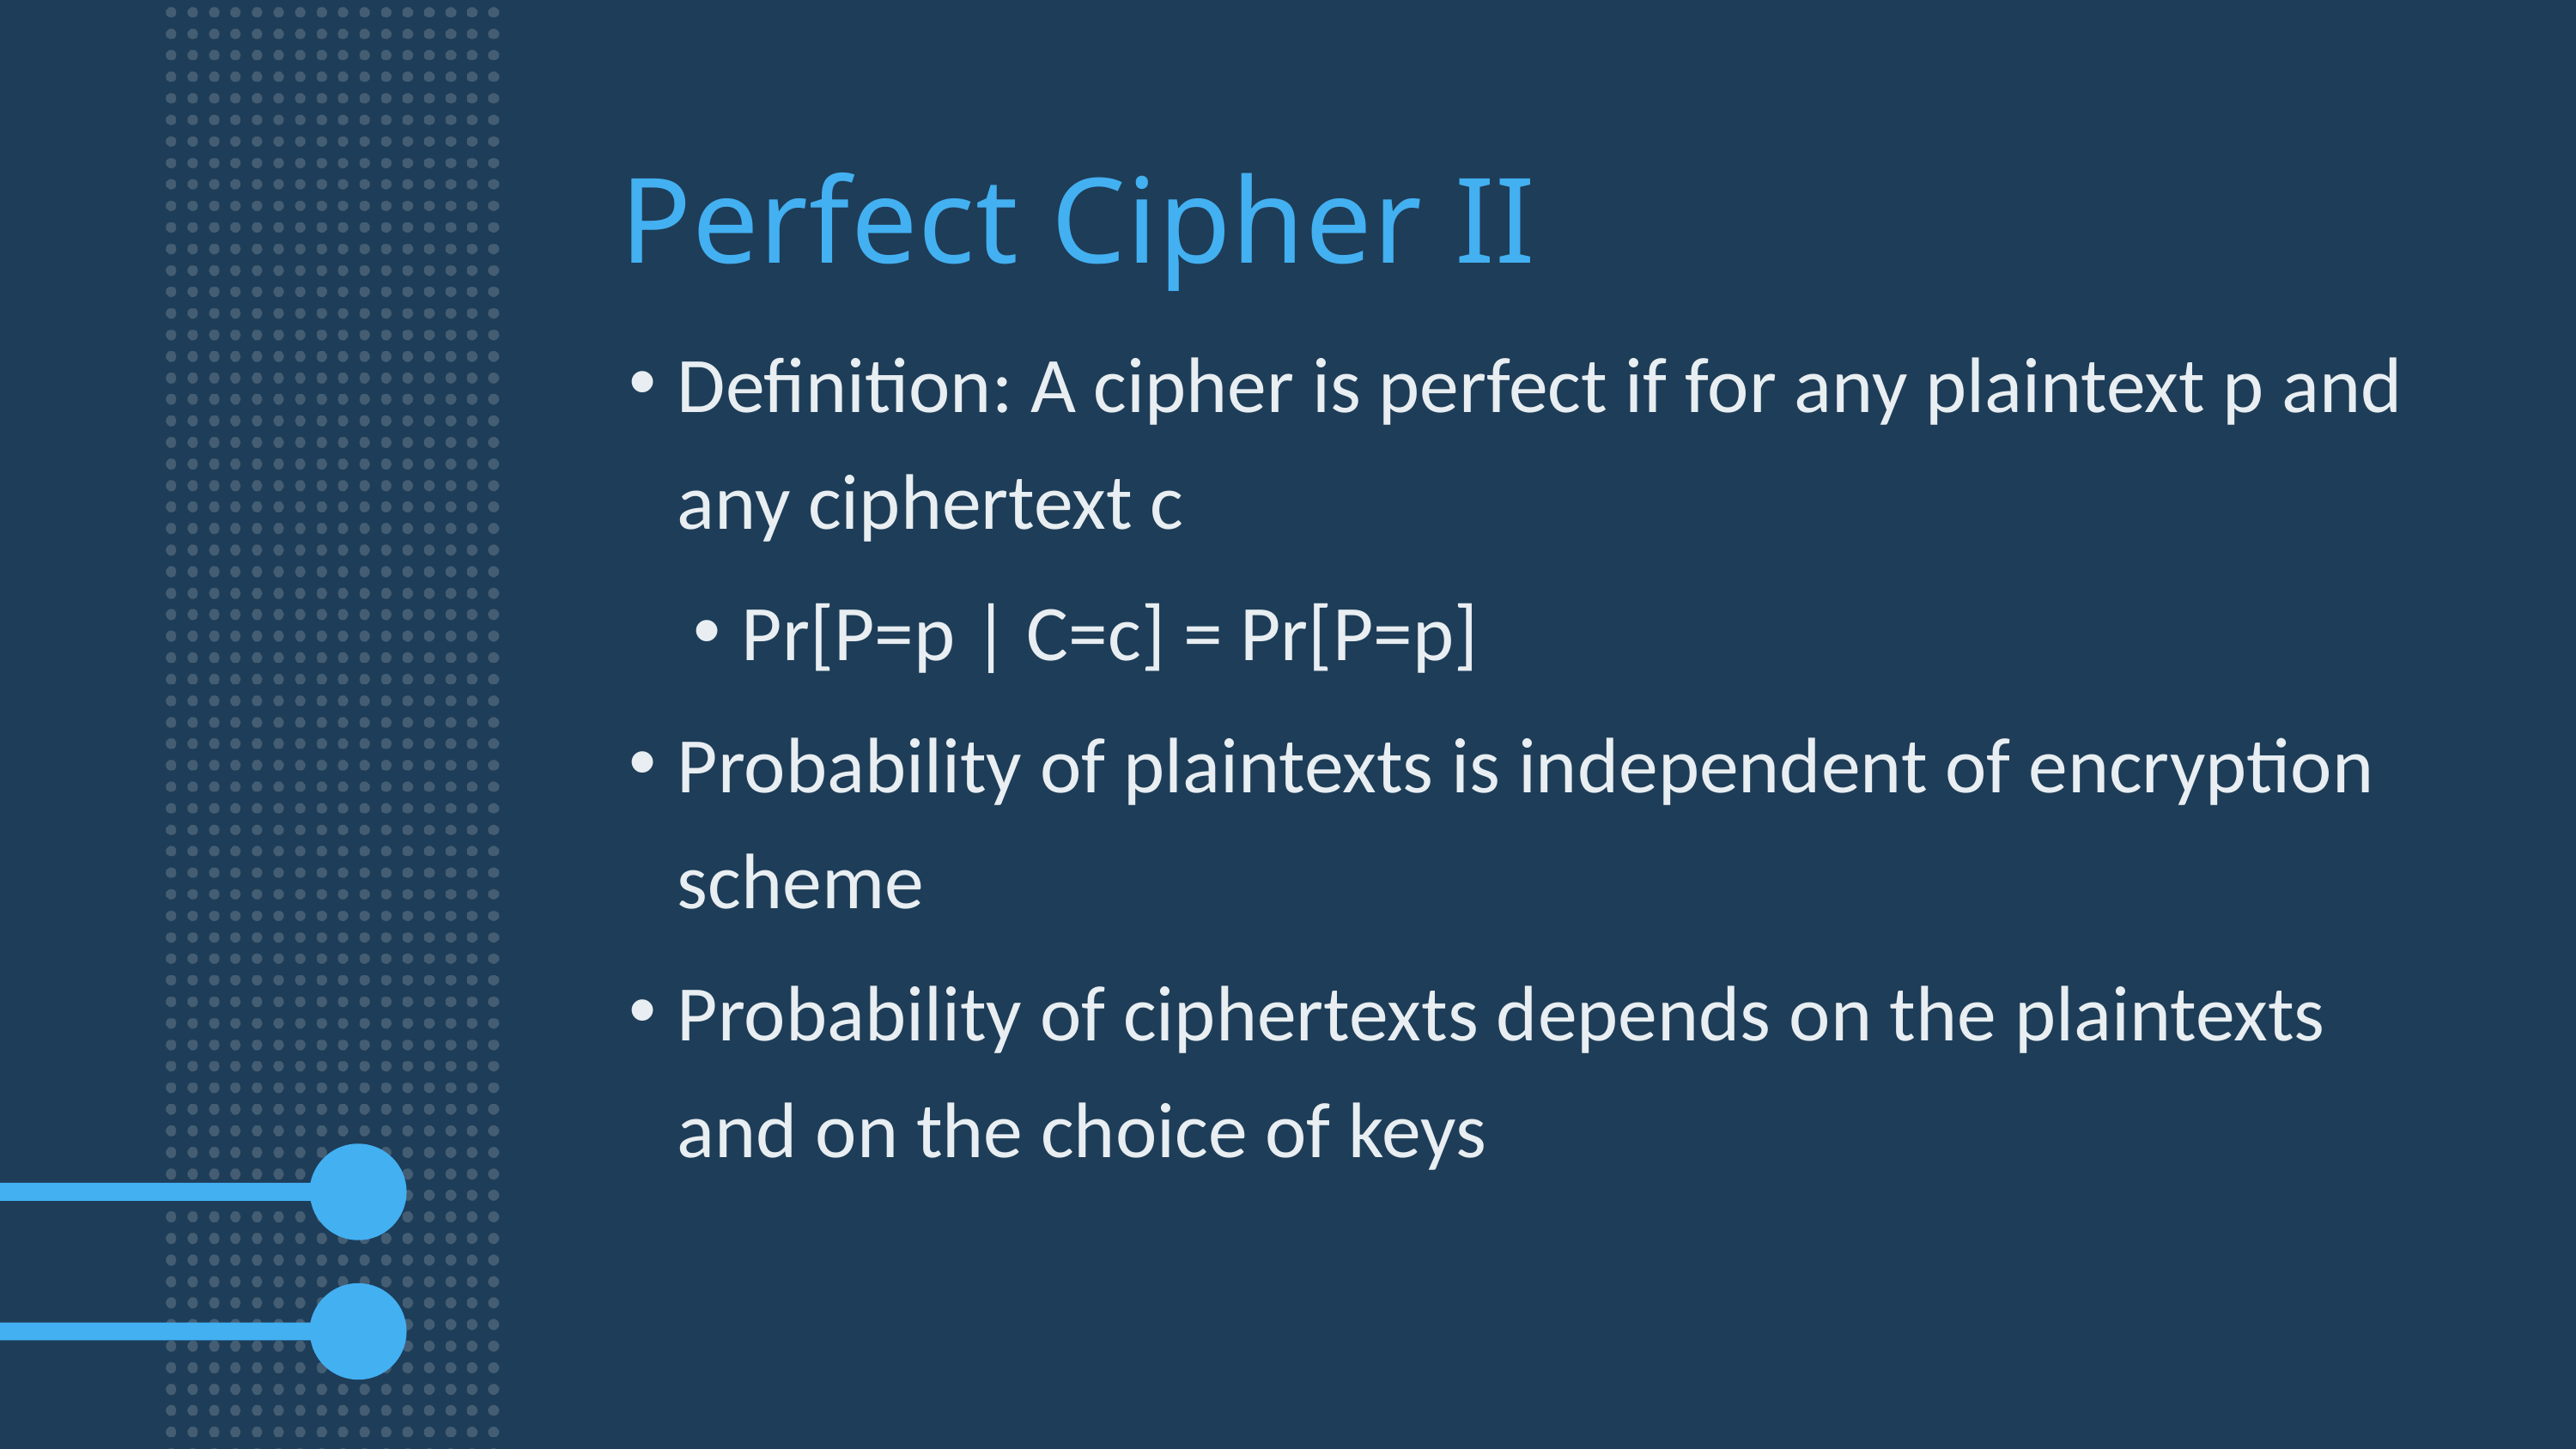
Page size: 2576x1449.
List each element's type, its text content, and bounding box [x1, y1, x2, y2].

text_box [0, 1131, 407, 1252]
text_box Perfect Cipher II [620, 137, 2271, 288]
picture [161, 0, 507, 1449]
text_box Definition: A cipher is perfect if for any plaintext p and any ciphertext c Pr[P=p | C=c] = Pr[P=p] Probability of plaintexts is independent of encryption scheme Probability of ciphertexts depends on the plaintexts and on the choice of keys [616, 306, 2431, 1312]
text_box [0, 1271, 407, 1392]
